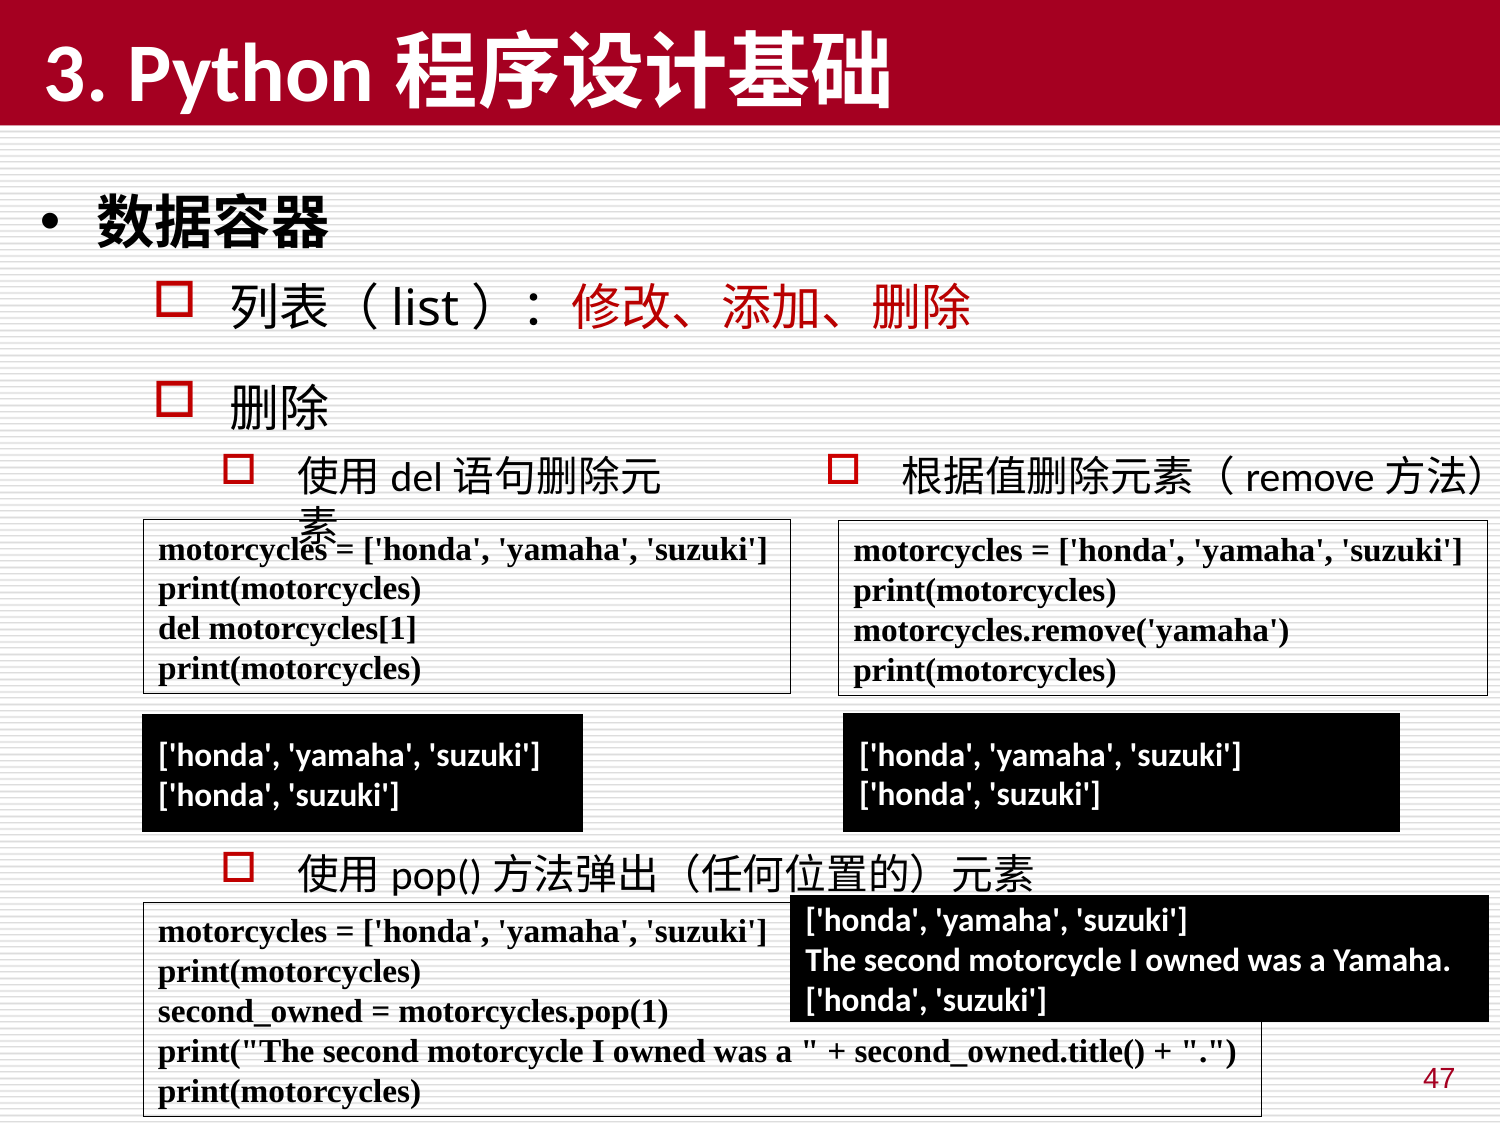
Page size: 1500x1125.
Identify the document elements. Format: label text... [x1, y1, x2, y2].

text_box 使用del语句删除元素 [205, 442, 718, 519]
text_box 根据值删除元素（remove方法） [809, 442, 1500, 1125]
text_box ['honda', 'yamaha', 'suzuki'] ['honda', 'suzuki'] [142, 714, 583, 832]
text_box ['honda', 'yamaha', 'suzuki'] ['honda', 'suzuki'] [843, 713, 1400, 832]
text_box motorcycles = ['honda', 'yamaha', 'suzuki'] print(motorcycles) motorcycles.remove('yamaha') print(motorcycles) [838, 520, 1488, 696]
list 列表（list）：修改、添加、删除 [137, 267, 1490, 442]
text_box 使用pop()方法弹出（任何位置的）元素 [205, 840, 1101, 902]
text_box motorcycles = ['honda', 'yamaha', 'suzuki'] print(motorcycles) second_owned = motorcycles.pop(1) print("The second motorcycle I owned was a " + second_owned.title() + ".") print(motorcycles) [143, 902, 1262, 1117]
text_box 数据容器 [25, 177, 1435, 263]
text_box motorcycles = ['honda', 'yamaha', 'suzuki'] print(motorcycles) del motorcycles[1] print(motorcycles) [143, 519, 791, 694]
text_box 删除 [137, 368, 1471, 1083]
text_box ['honda', 'yamaha', 'suzuki'] The second motorcycle I owned was a Yamaha. ['honda', 'suzuki'] [790, 895, 1489, 1022]
picture [0, 126, 1500, 1125]
title 3. Python程序设计基础 [0, 0, 1500, 126]
